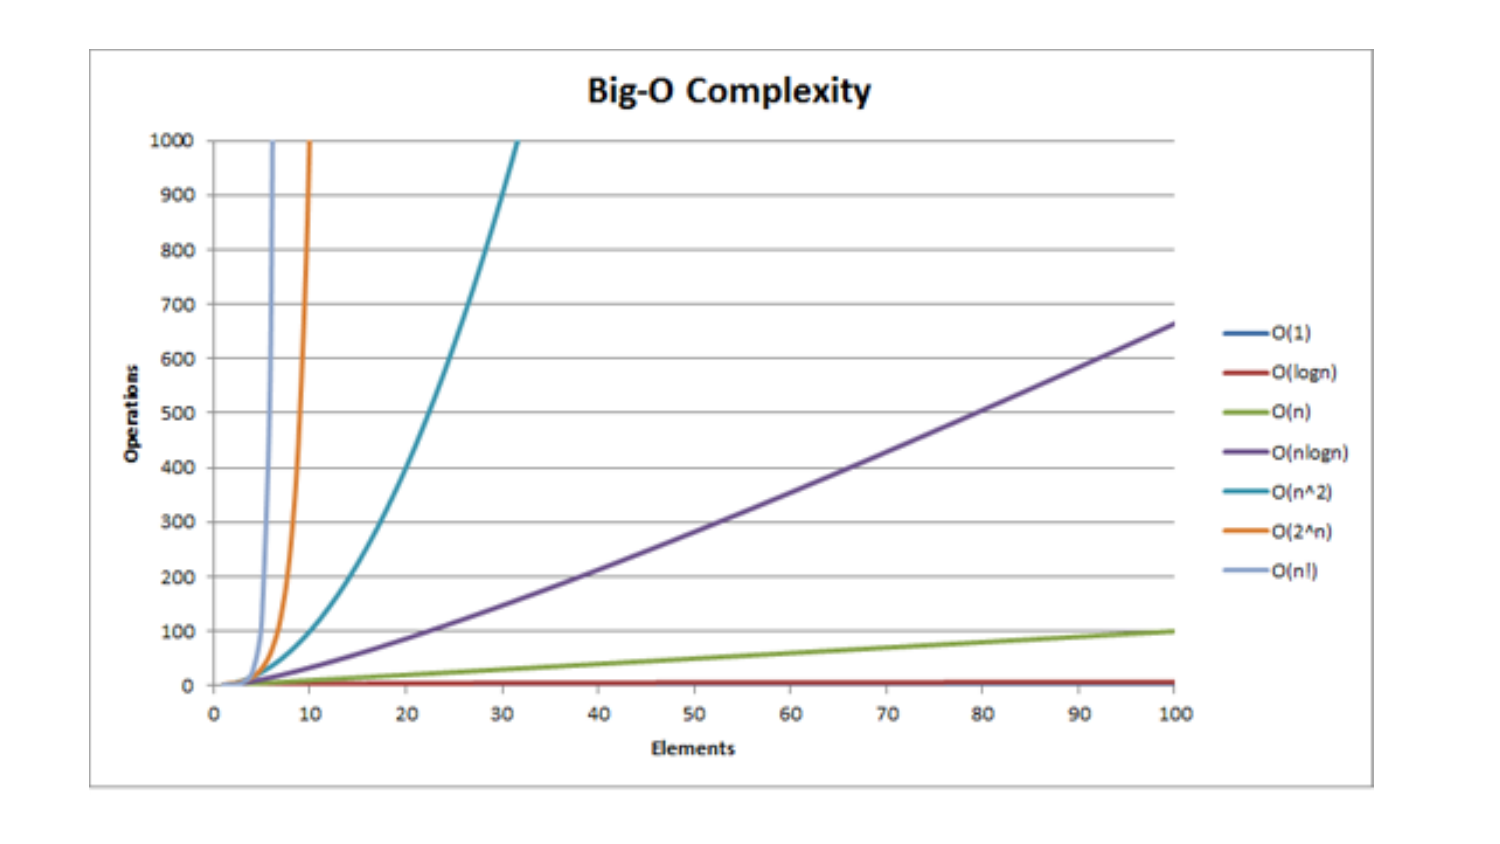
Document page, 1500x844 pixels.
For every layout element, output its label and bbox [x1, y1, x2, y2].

picture [89, 49, 1374, 795]
